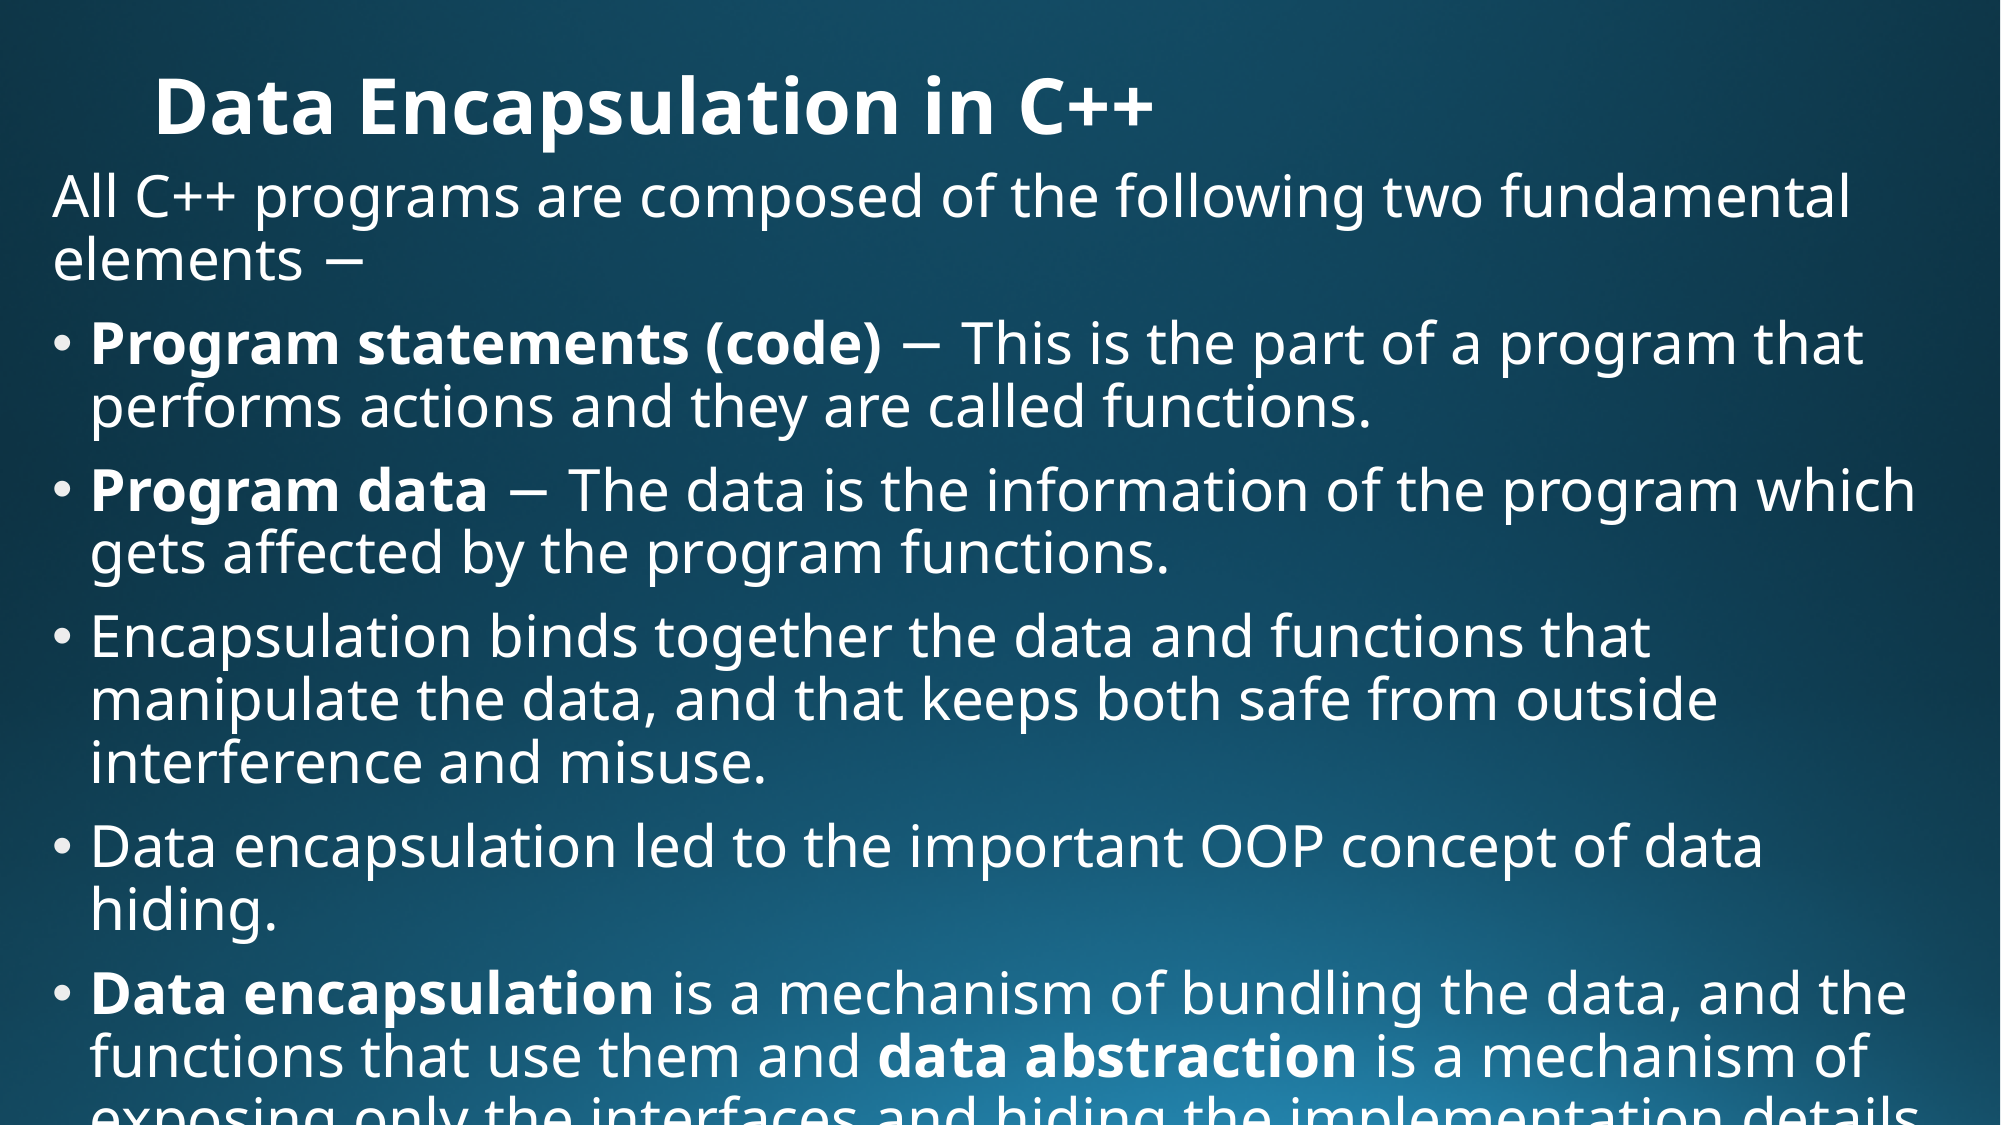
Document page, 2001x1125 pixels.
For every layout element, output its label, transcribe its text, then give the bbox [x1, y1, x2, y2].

list All C++ programs are composed of the following two fundamental elements − Program statements (code) − This is the part of a program that performs actions and they are called functions. Program data − The data is the information of the program which gets affected by the program functions. Encapsulation binds together the data and functions that manipulate the data, and that keeps both safe from outside interference and misuse. Data encapsulation led to the important OOP concept of data hiding. Data encapsulation is a mechanism of bundling the data, and the functions that use them and data abstraction is a mechanism of exposing only the interfaces and hiding the implementation details from the user. [37, 159, 1941, 1014]
picture [0, 0, 2001, 1125]
title Data Encapsulation in C++ [137, 59, 1863, 159]
